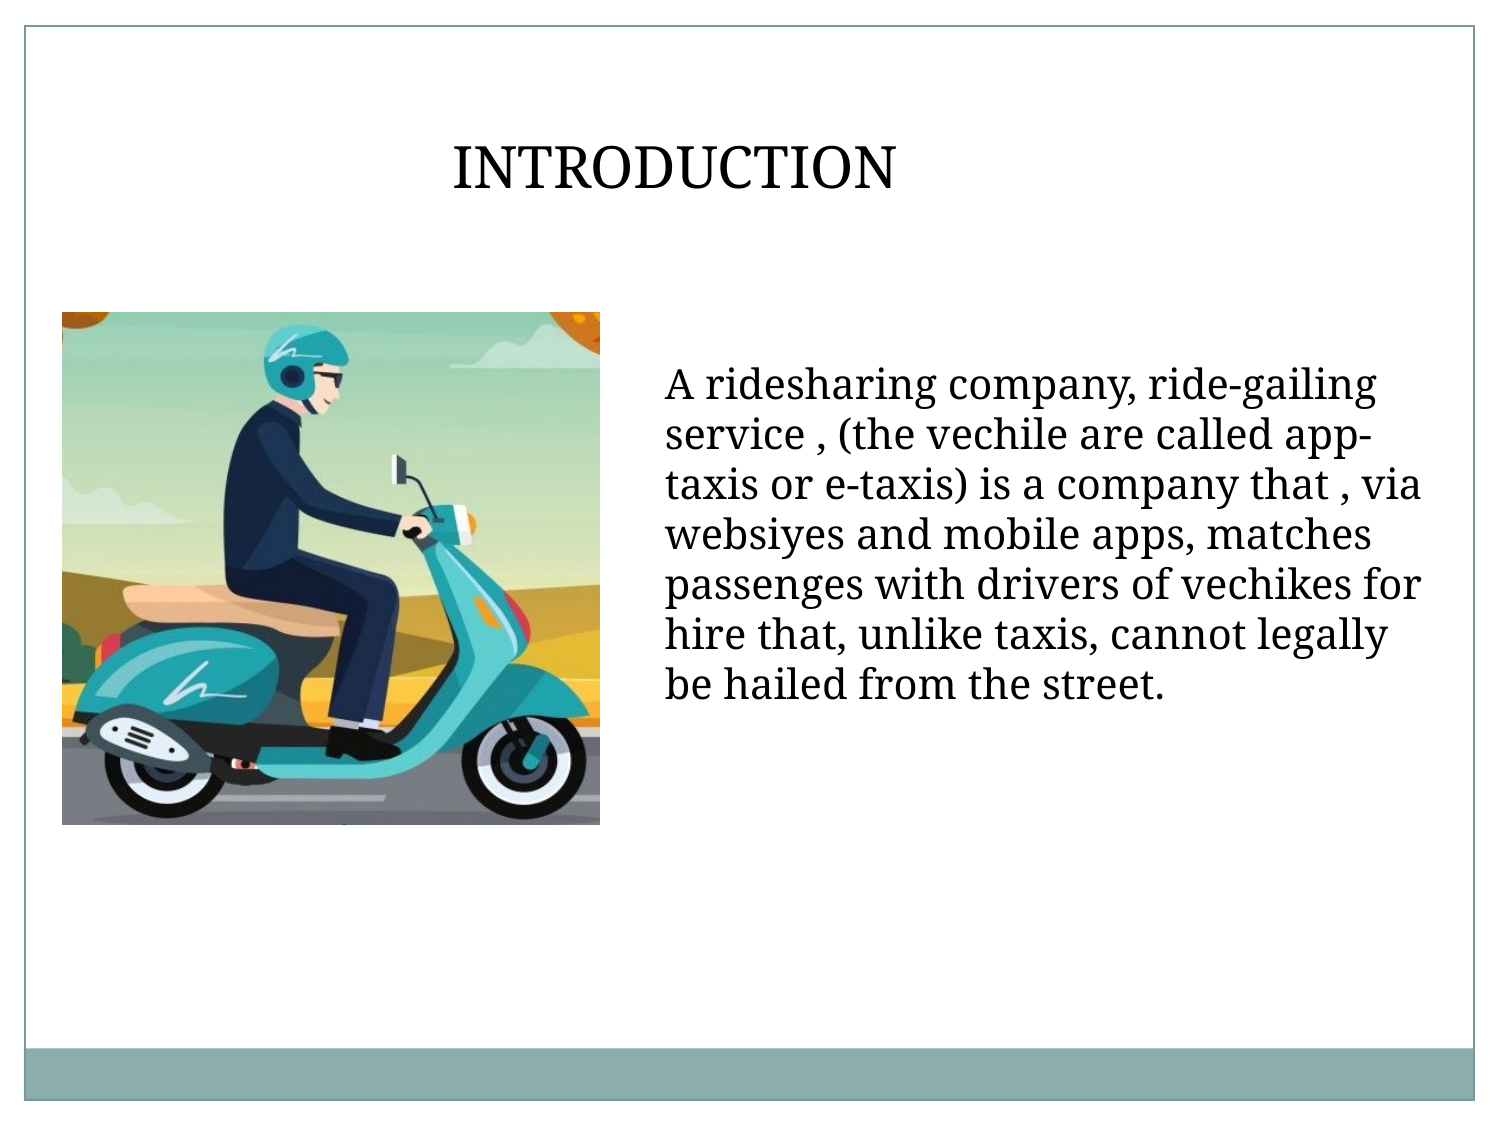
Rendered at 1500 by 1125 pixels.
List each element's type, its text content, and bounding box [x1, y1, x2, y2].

picture [62, 312, 601, 826]
text_box INTRODUCTION [437, 62, 1025, 208]
text_box A ridesharing company, ride-gailing service , (the vechile are called app-taxis or e-taxis) is a company that , via websiyes and mobile apps, matches passenges with drivers of vechikes for hire that, unlike taxis, cannot legally be hailed from the street. [650, 350, 1438, 715]
